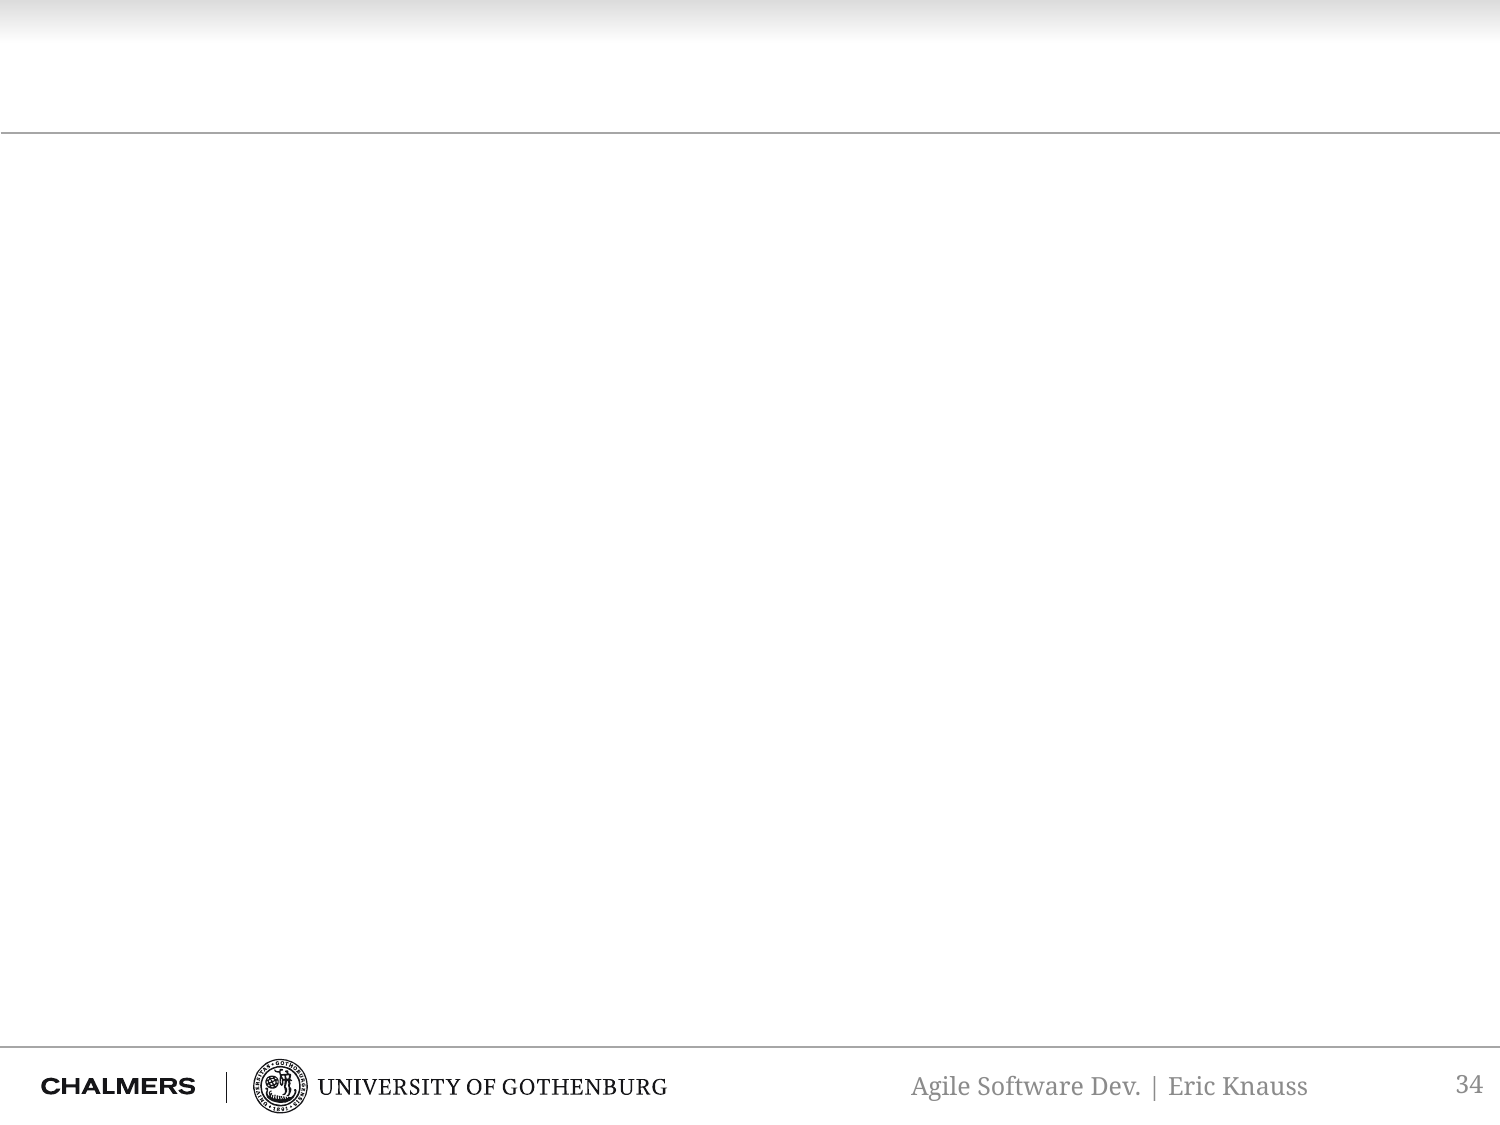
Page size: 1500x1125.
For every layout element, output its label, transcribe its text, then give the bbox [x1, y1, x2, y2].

footer Agile Software Dev. | Eric Knauss [872, 1055, 1348, 1116]
slide_number 34 [1360, 1055, 1499, 1116]
